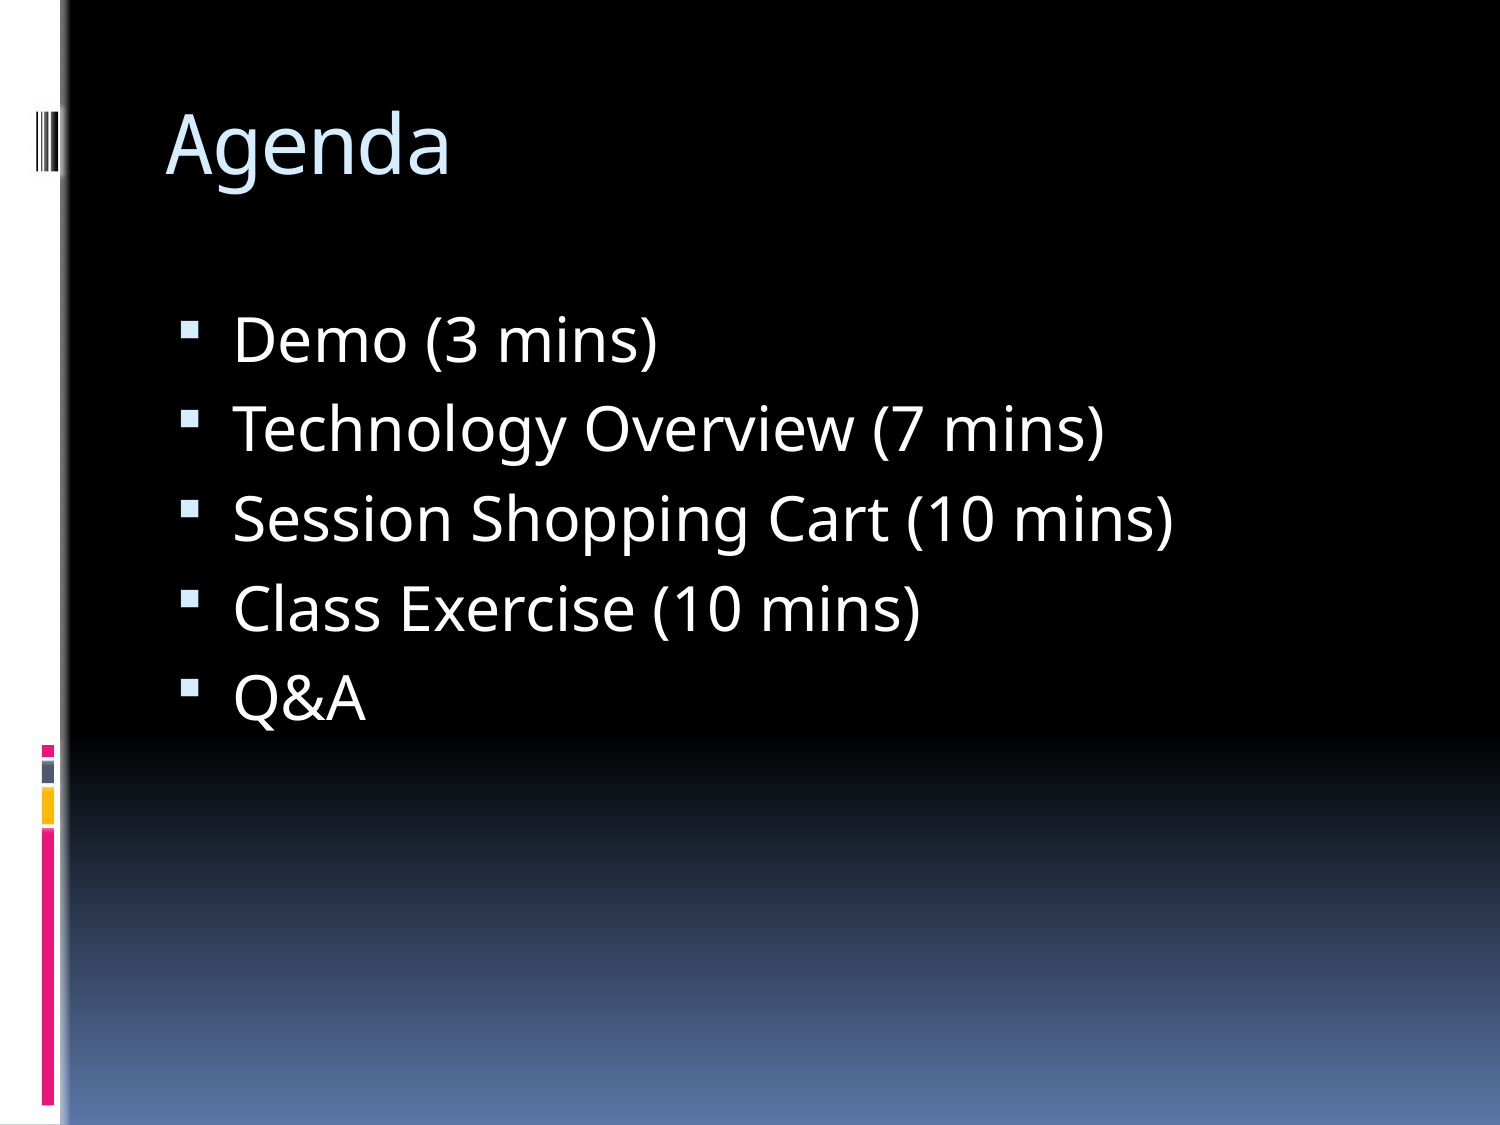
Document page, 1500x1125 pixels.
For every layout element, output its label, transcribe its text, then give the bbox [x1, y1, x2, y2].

title Agenda [150, 83, 1425, 234]
list Demo (3 mins) Technology Overview (7 mins) Session Shopping Cart (10 mins) Class Exercise (10 mins) Q&A [150, 292, 1425, 1043]
